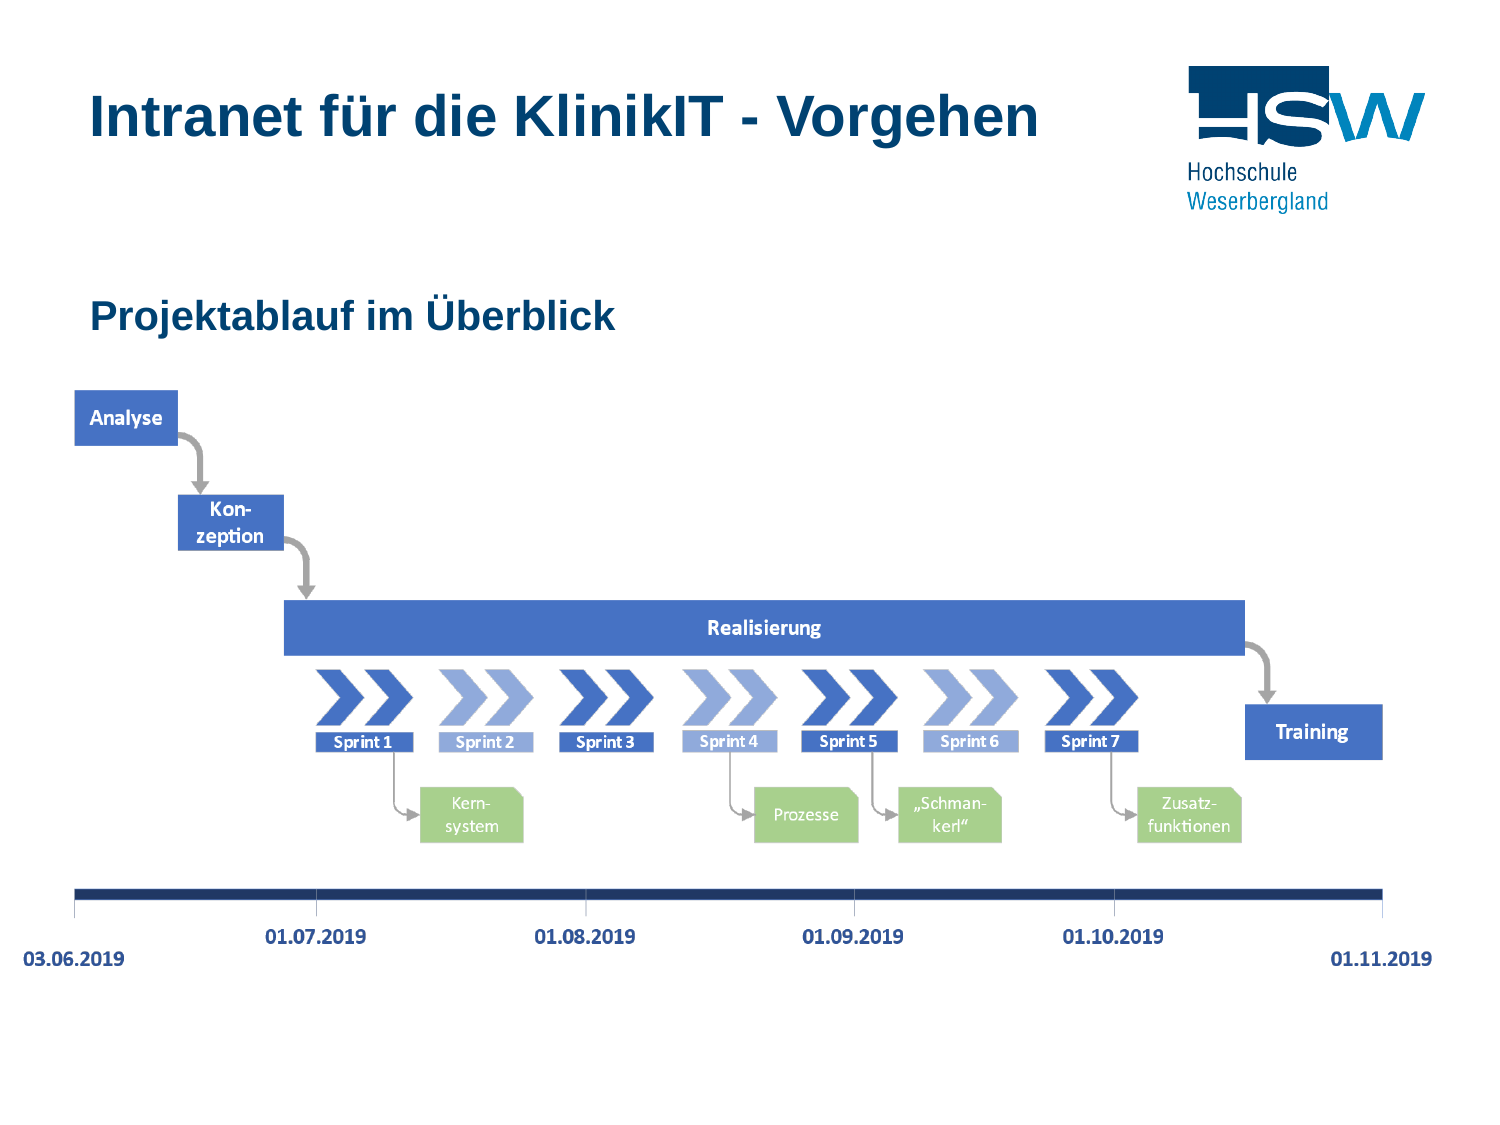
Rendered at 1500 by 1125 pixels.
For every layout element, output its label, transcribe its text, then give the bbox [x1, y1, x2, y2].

picture [0, 330, 1500, 1125]
picture [1187, 66, 1425, 92]
list Projektablauf im Überblick [75, 230, 1424, 329]
text_box Intranet für die KlinikIT - Vorgehen [75, 70, 1424, 184]
picture [1187, 99, 1425, 214]
